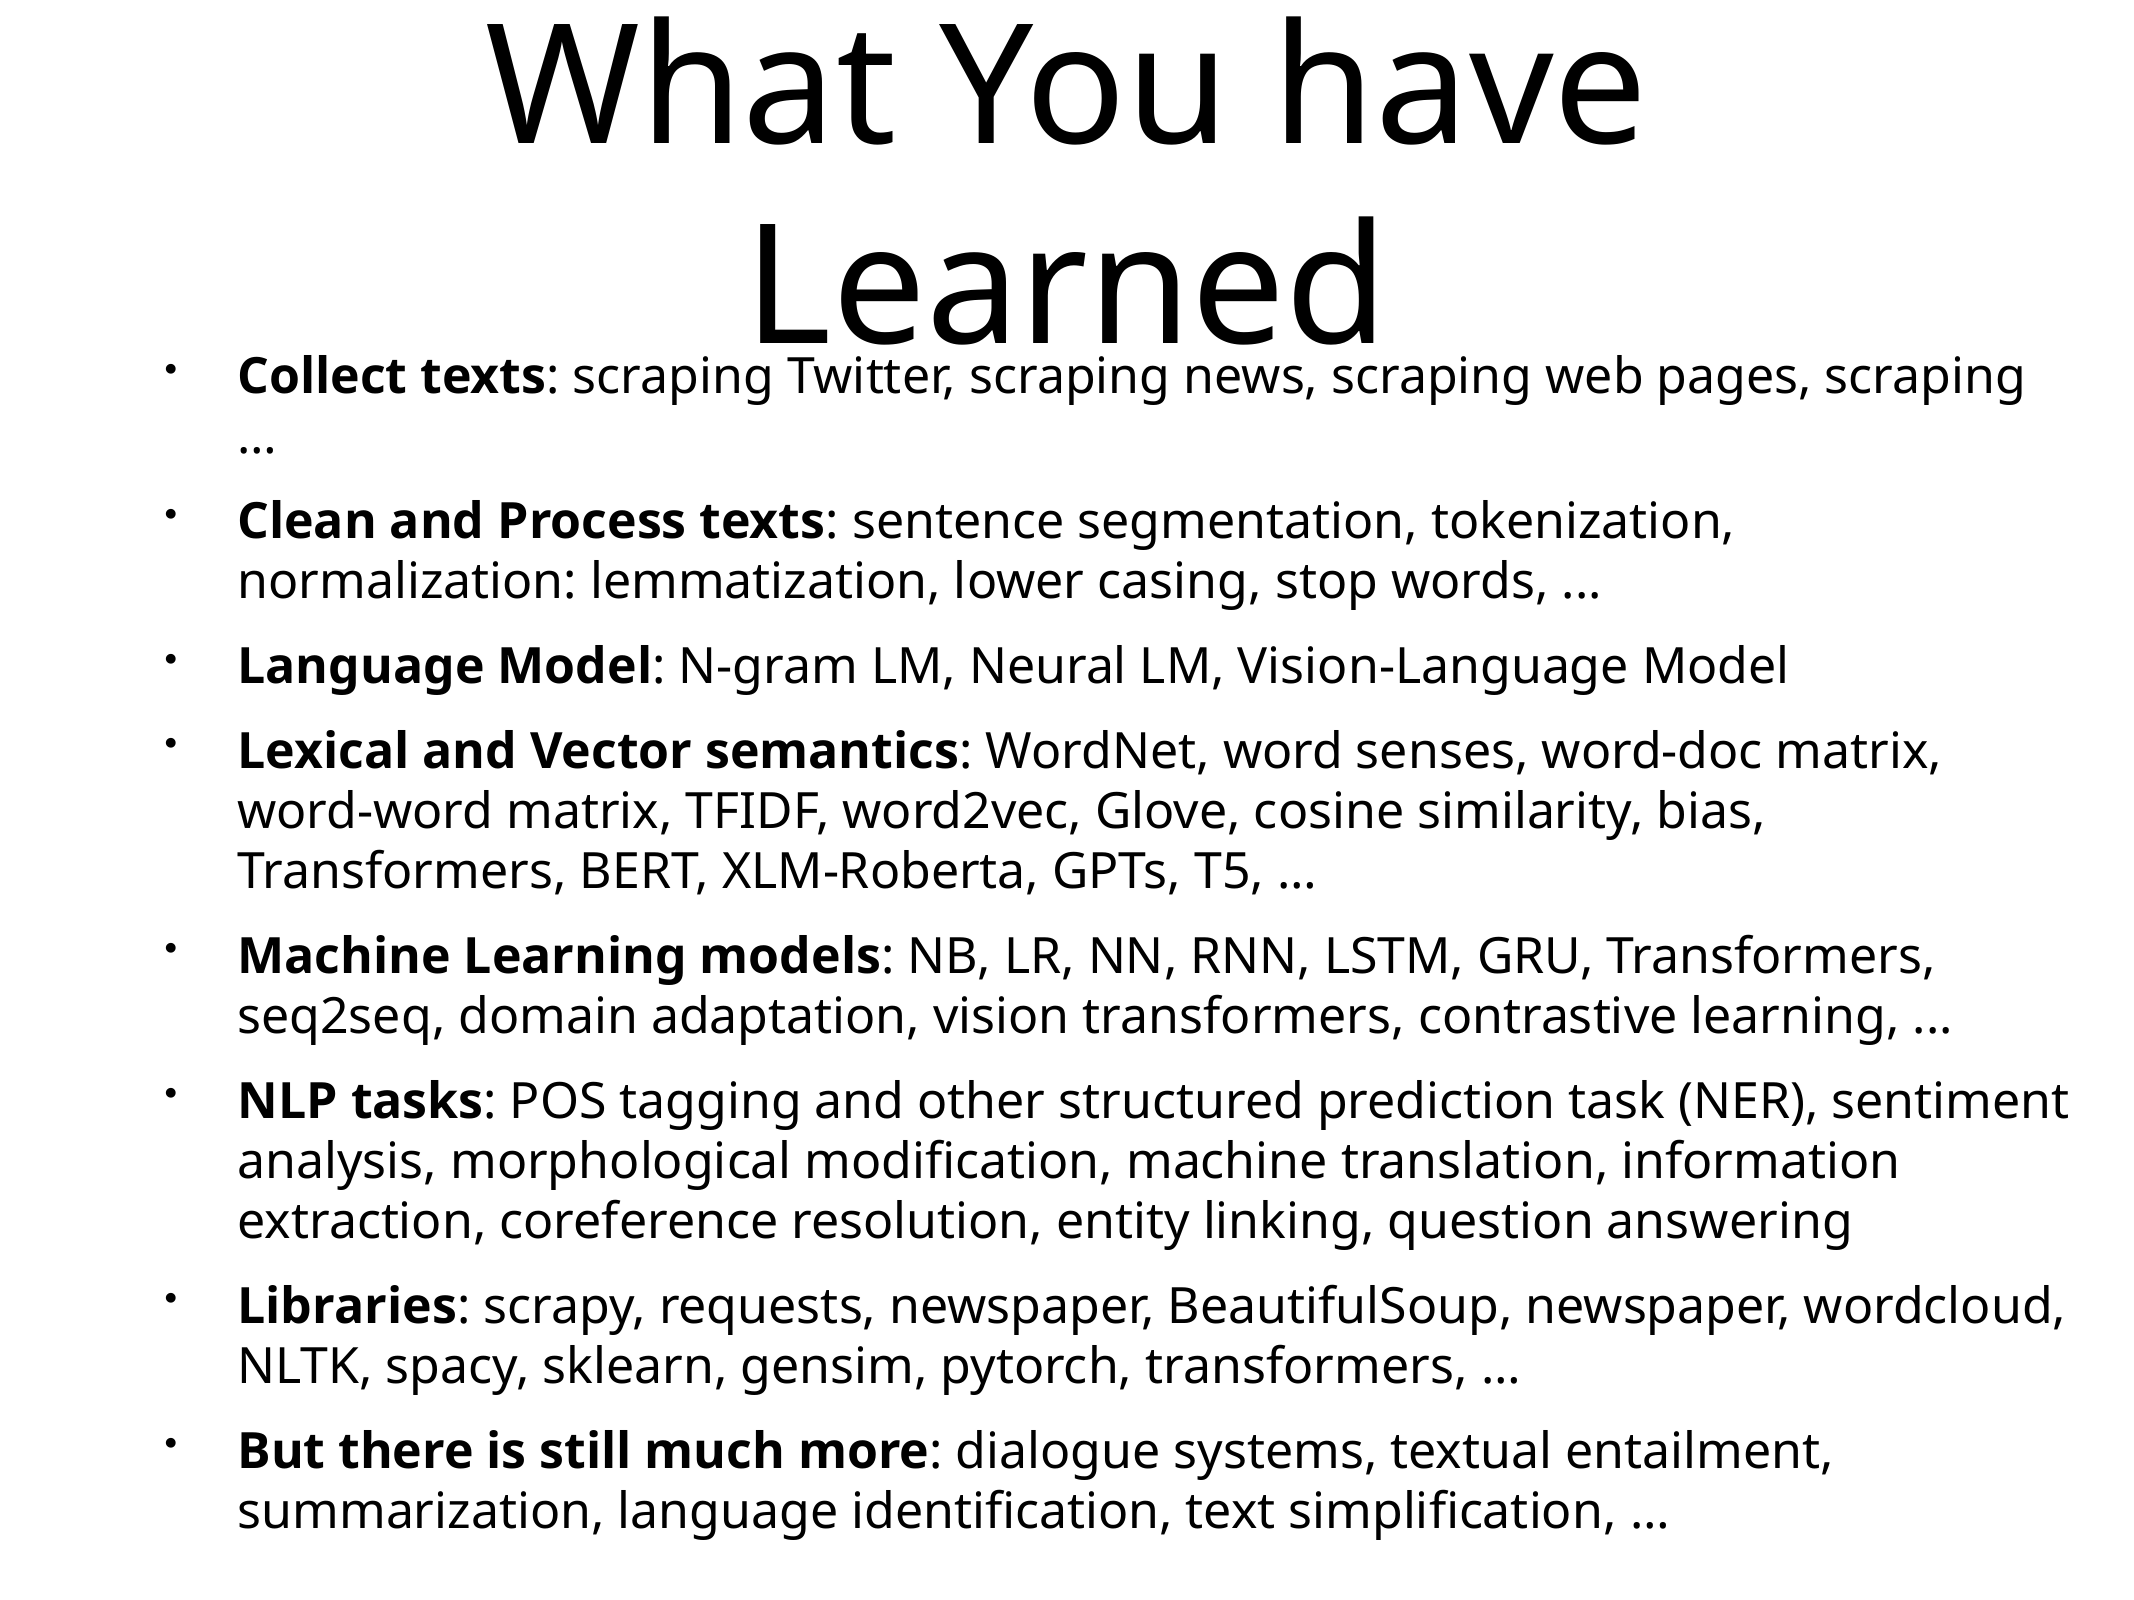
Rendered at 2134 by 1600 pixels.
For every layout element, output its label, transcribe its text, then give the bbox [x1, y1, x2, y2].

list Collect texts: scraping Twitter, scraping news, scraping web pages, scraping … Clean and Process texts: sentence segmentation, tokenization, normalization: lemmatization, lower casing, stop words, ... Language Model: N-gram LM, Neural LM, Vision-Language Model Lexical and Vector semantics: WordNet, word senses, word-doc matrix, word-word matrix, TFIDF, word2vec, Glove, cosine similarity, bias, Transformers, BERT, XLM-Roberta, GPTs, T5, … Machine Learning models: NB, LR, NN, RNN, LSTM, GRU, Transformers, seq2seq, domain adaptation, vision transformers, contrastive learning, ... NLP tasks: POS tagging and other structured prediction task (NER), sentiment analysis, morphological modification, machine translation, information extraction, coreference resolution, entity linking, question answering Libraries: scrapy, requests, newspaper, BeautifulSoup, newspaper, wordcloud, NLTK, spacy, sklearn, gensim, pytorch, transformers, … But there is still much more: dialogue systems, textual entailment, summarization, language identification, text simplification, … [155, 353, 2083, 1528]
title What You have Learned [155, 0, 1978, 353]
